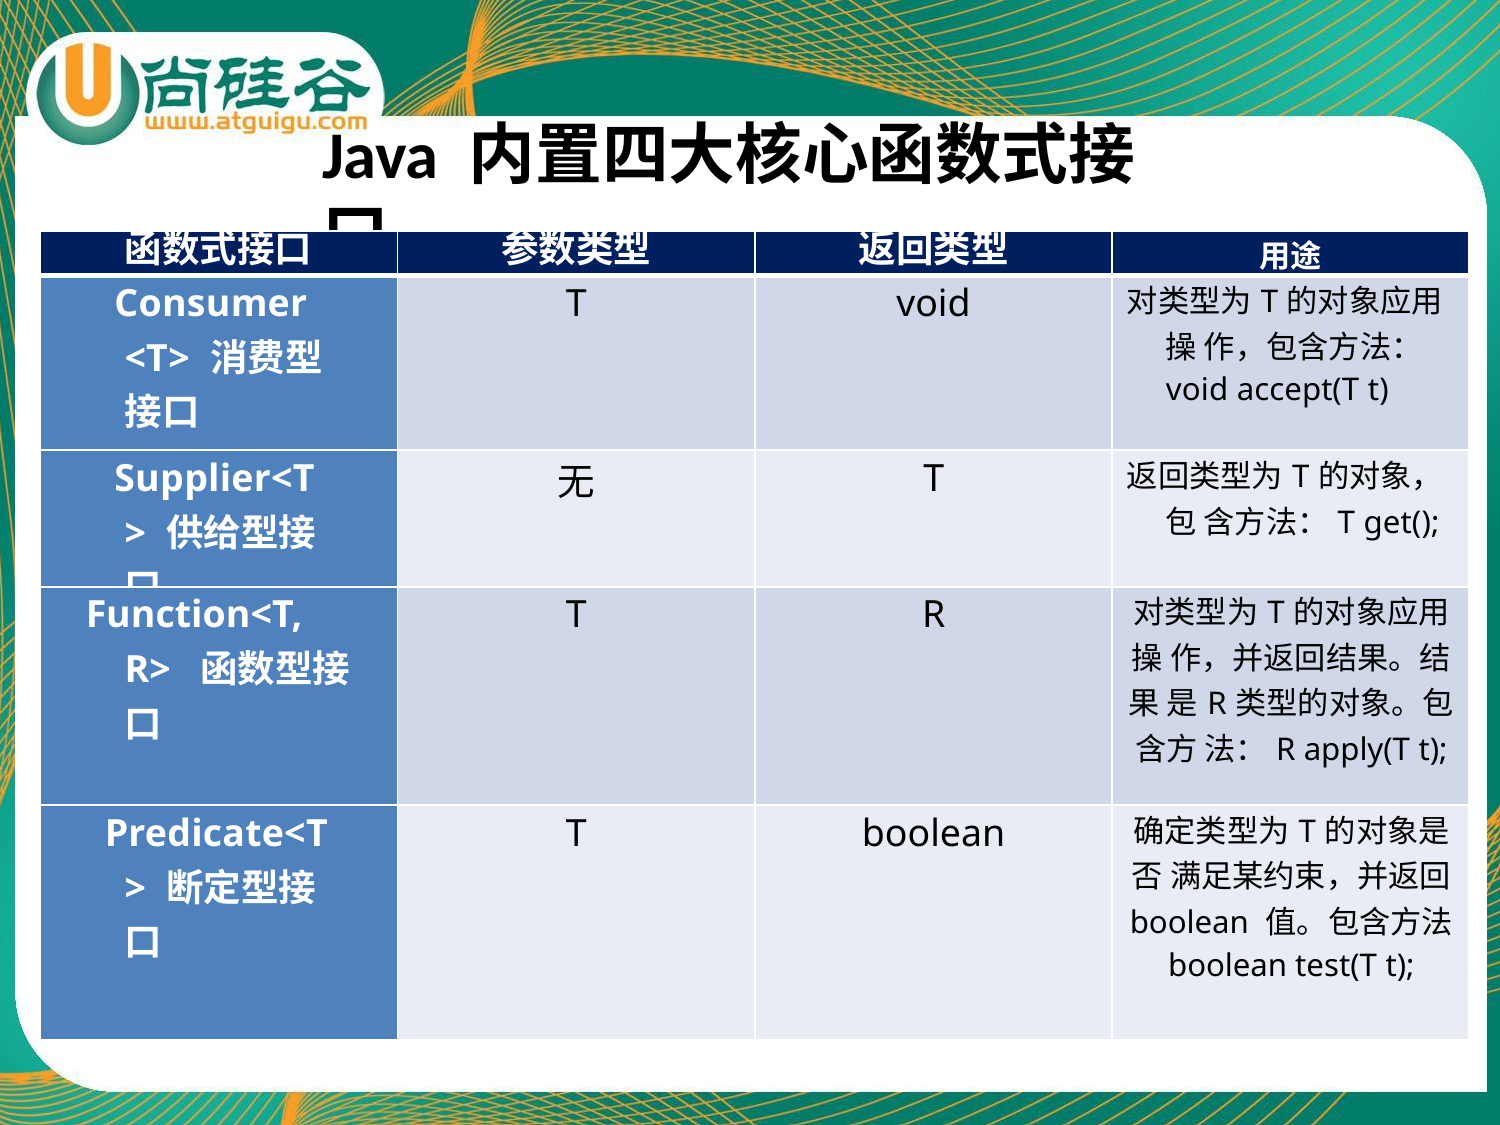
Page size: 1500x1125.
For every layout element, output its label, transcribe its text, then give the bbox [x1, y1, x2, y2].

table_cell T [398, 278, 754, 449]
picture [0, 0, 1500, 1125]
title Java 内置四大核心函数式接口 [320, 109, 1195, 230]
table_cell 确定类型为T的对象是否 满足某约束，并返回 boolean 值。包含方法 boolean test(T t); [1113, 806, 1468, 1039]
table_cell 对类型为T的对象应用操 作，并返回结果。结果 是R类型的对象。包含方 法：R apply(T t); [1113, 588, 1468, 804]
table_cell boolean [756, 806, 1111, 1039]
table_cell void [756, 278, 1111, 449]
table_cell 返回类型为T的对象，包 含方法：T get(); [1113, 451, 1468, 586]
table_cell R [756, 588, 1111, 804]
table_cell Supplier<T> 供给型接口 [41, 451, 397, 586]
table_cell T [398, 806, 754, 1039]
table_cell Function<T, R> 函数型接口 [41, 588, 397, 804]
table_header 参数类型 [398, 232, 754, 273]
table_cell T [398, 588, 754, 804]
table_header 函数式接口 [41, 232, 397, 273]
table_header 用途 [1113, 232, 1468, 273]
table_cell T [756, 451, 1111, 586]
table_header 返回类型 [756, 232, 1111, 273]
table_cell 对类型为T的对象应用操 作，包含方法： void accept(T t) [1113, 278, 1468, 449]
table_cell Consumer<T> 消费型接口 [41, 278, 397, 449]
table_cell 无 [398, 451, 754, 586]
table_cell Predicate<T> 断定型接口 [41, 806, 397, 1039]
